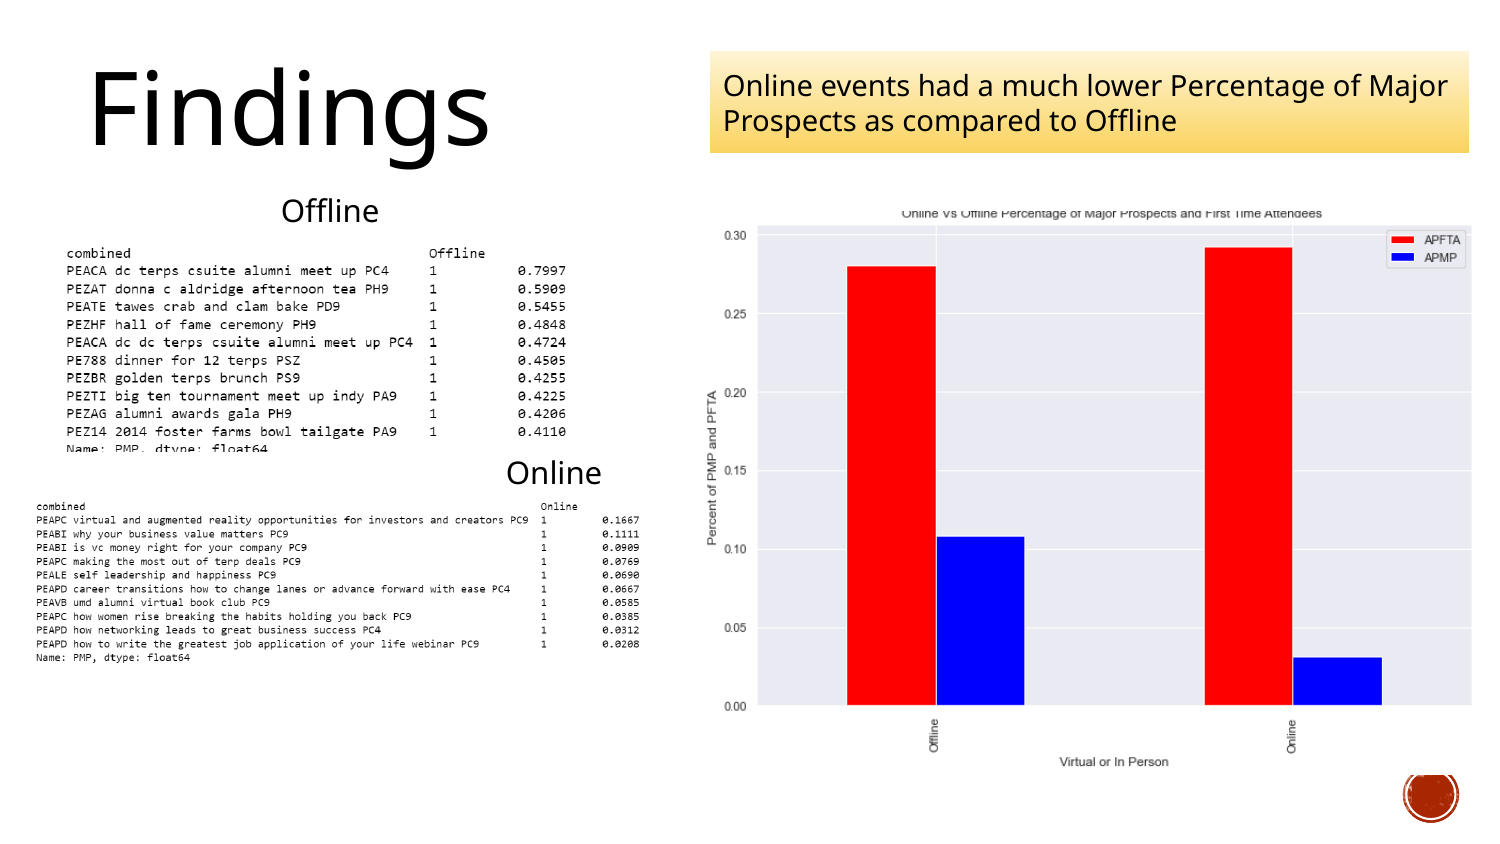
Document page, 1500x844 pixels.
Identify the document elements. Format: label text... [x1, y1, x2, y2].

title Findings [71, 13, 1310, 209]
picture [32, 498, 661, 667]
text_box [1402, 794, 1460, 823]
picture [54, 247, 581, 452]
text_box Online events had a much lower Percentage of Major Prospects as compared to Offline [707, 49, 1471, 155]
picture [701, 211, 1478, 786]
list Offline dd Online [40, 188, 1279, 687]
